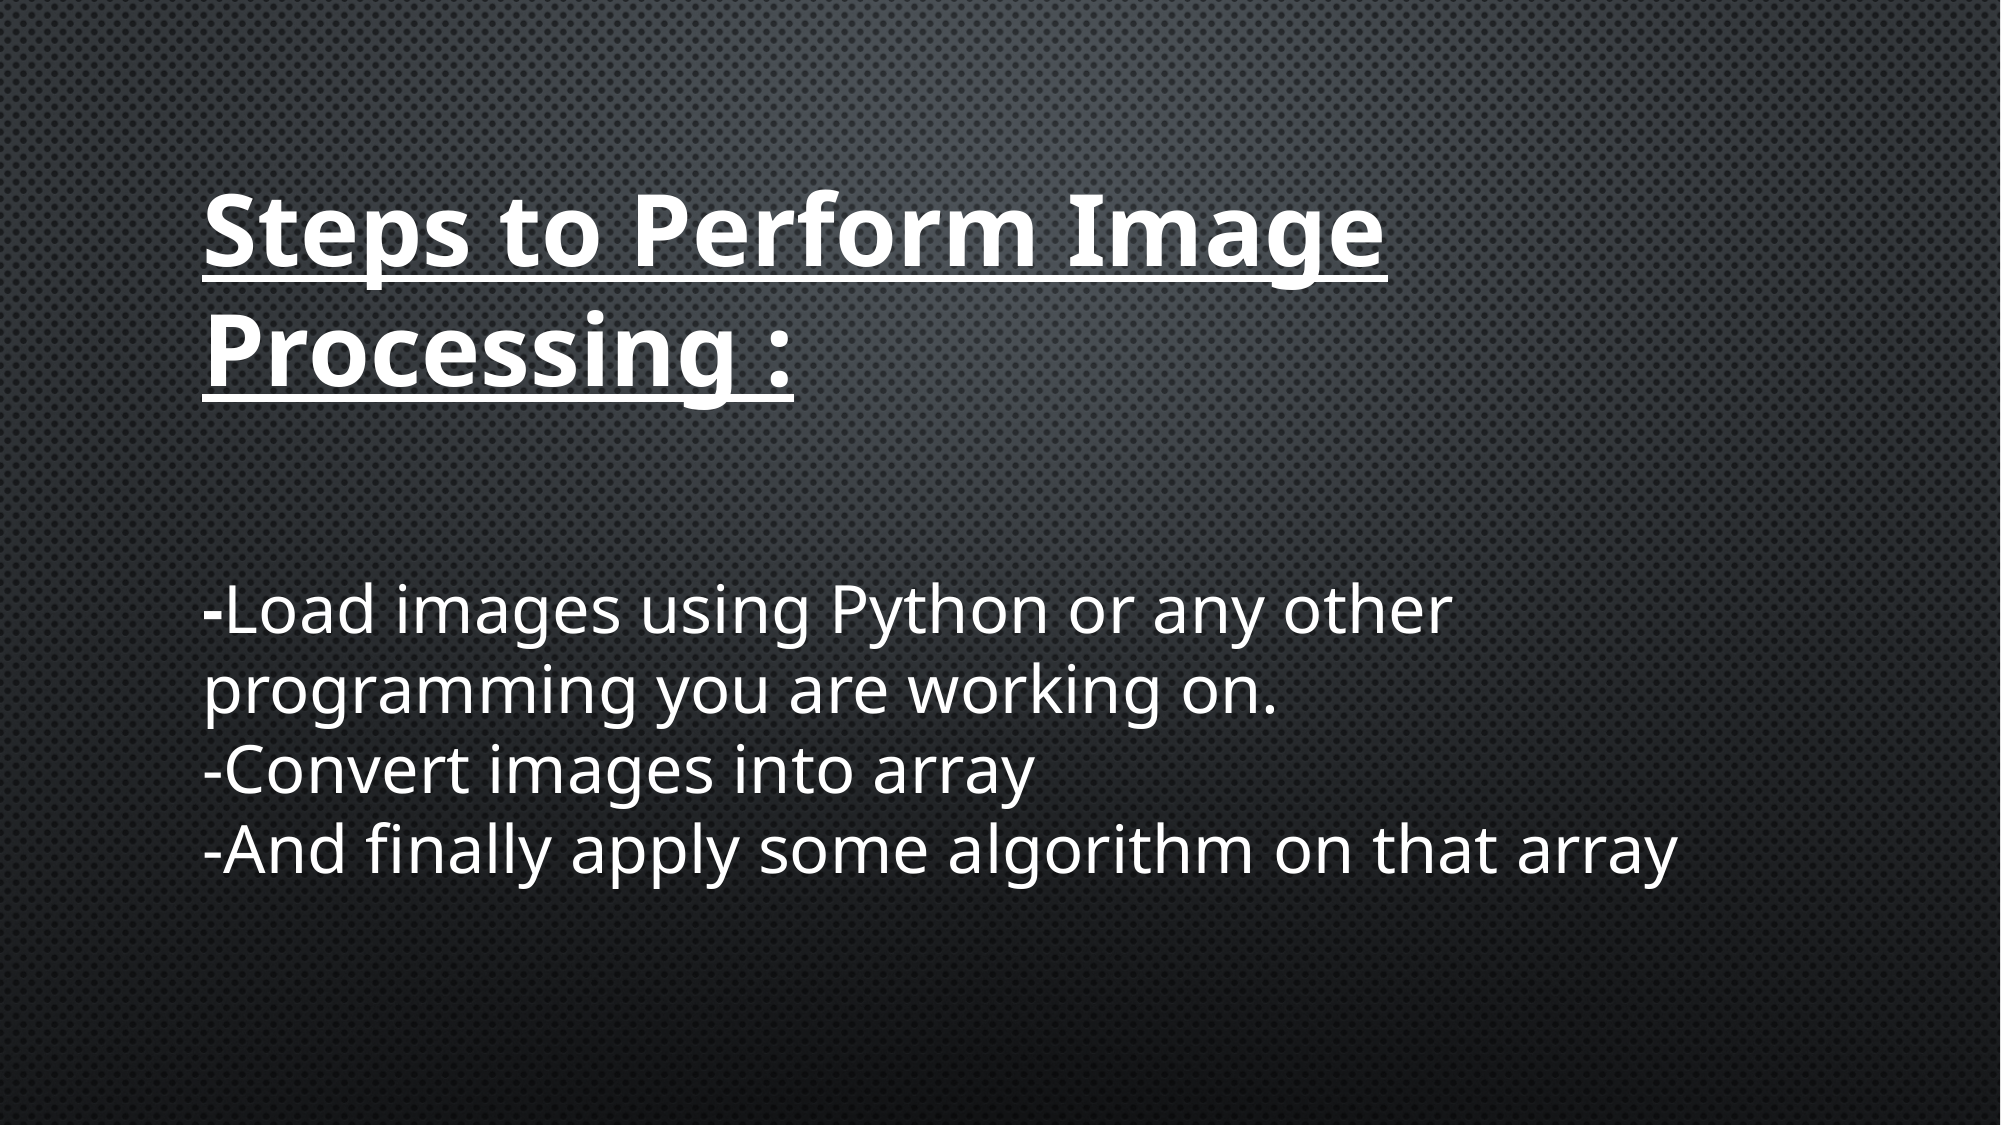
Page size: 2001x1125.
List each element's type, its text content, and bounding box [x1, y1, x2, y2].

picture [0, 0, 2001, 1125]
title Steps to Perform Image Processing : -Load images using Python or any other programming you are working on. -Convert images into array -And finally apply some algorithm on that array [187, 99, 1813, 1034]
